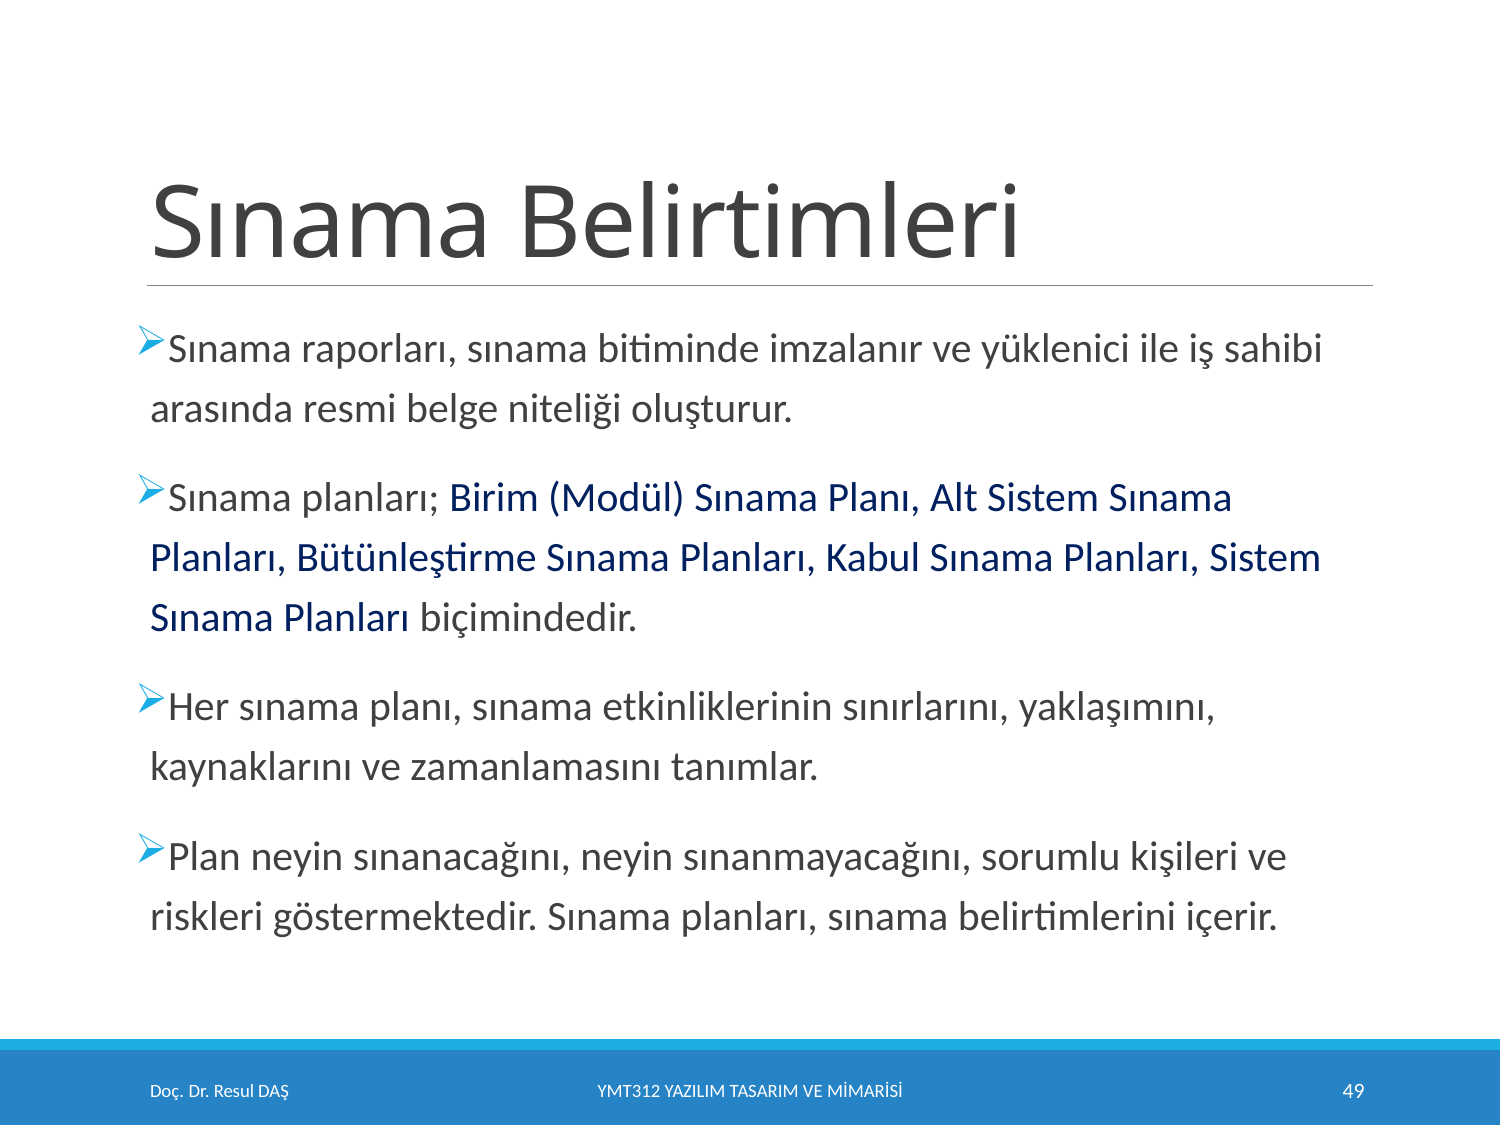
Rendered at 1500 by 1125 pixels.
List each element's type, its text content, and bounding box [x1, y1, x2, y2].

slide_number 49 [1218, 1059, 1380, 1120]
footer YMT312 Yazılım Tasarım ve Mimarisi [453, 1059, 1047, 1120]
slide_number Doç. Dr. Resul DAŞ [135, 1059, 440, 1120]
title Sınama Belirtimleri [135, 47, 1373, 285]
list Sınama raporları, sınama bitiminde imzalanır ve yüklenici ile iş sahibi arasında resmi belge niteliği oluşturur. Sınama planları; Birim (Modül) Sınama Planı, Alt Sistem Sınama Planları, Bütünleştirme Sınama Planları, Kabul Sınama Planları, Sistem Sınama Planları biçimindedir. Her sınama planı, sınama etkinliklerinin sınırlarını, yaklaşımını, kaynaklarını ve zamanlamasını tanımlar. Plan neyin sınanacağını, neyin sınanmayacağını, sorumlu kişileri ve riskleri göstermektedir. Sınama planları, sınama belirtimlerini içerir. [135, 302, 1373, 963]
